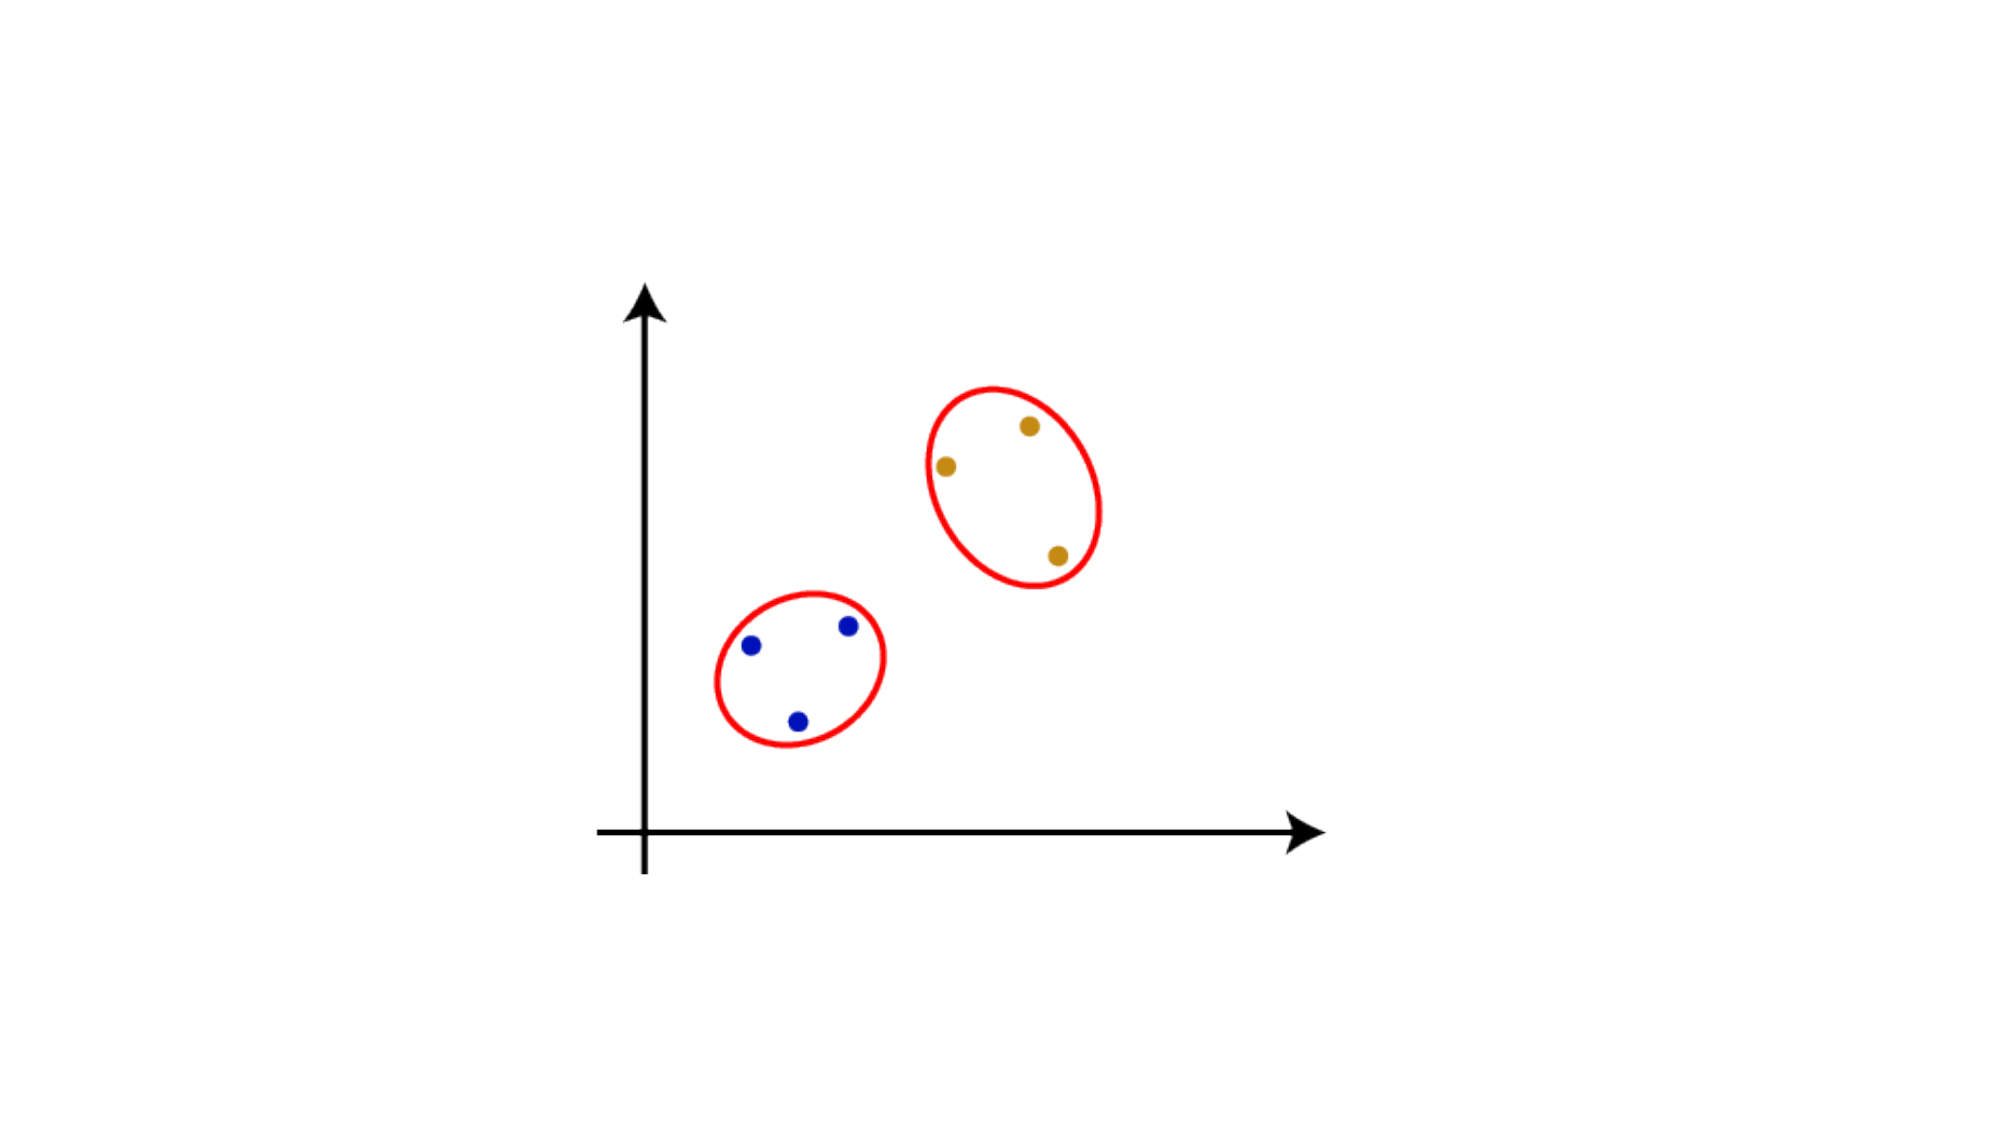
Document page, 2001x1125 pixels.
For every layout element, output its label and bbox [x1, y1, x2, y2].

picture [552, 234, 1414, 914]
